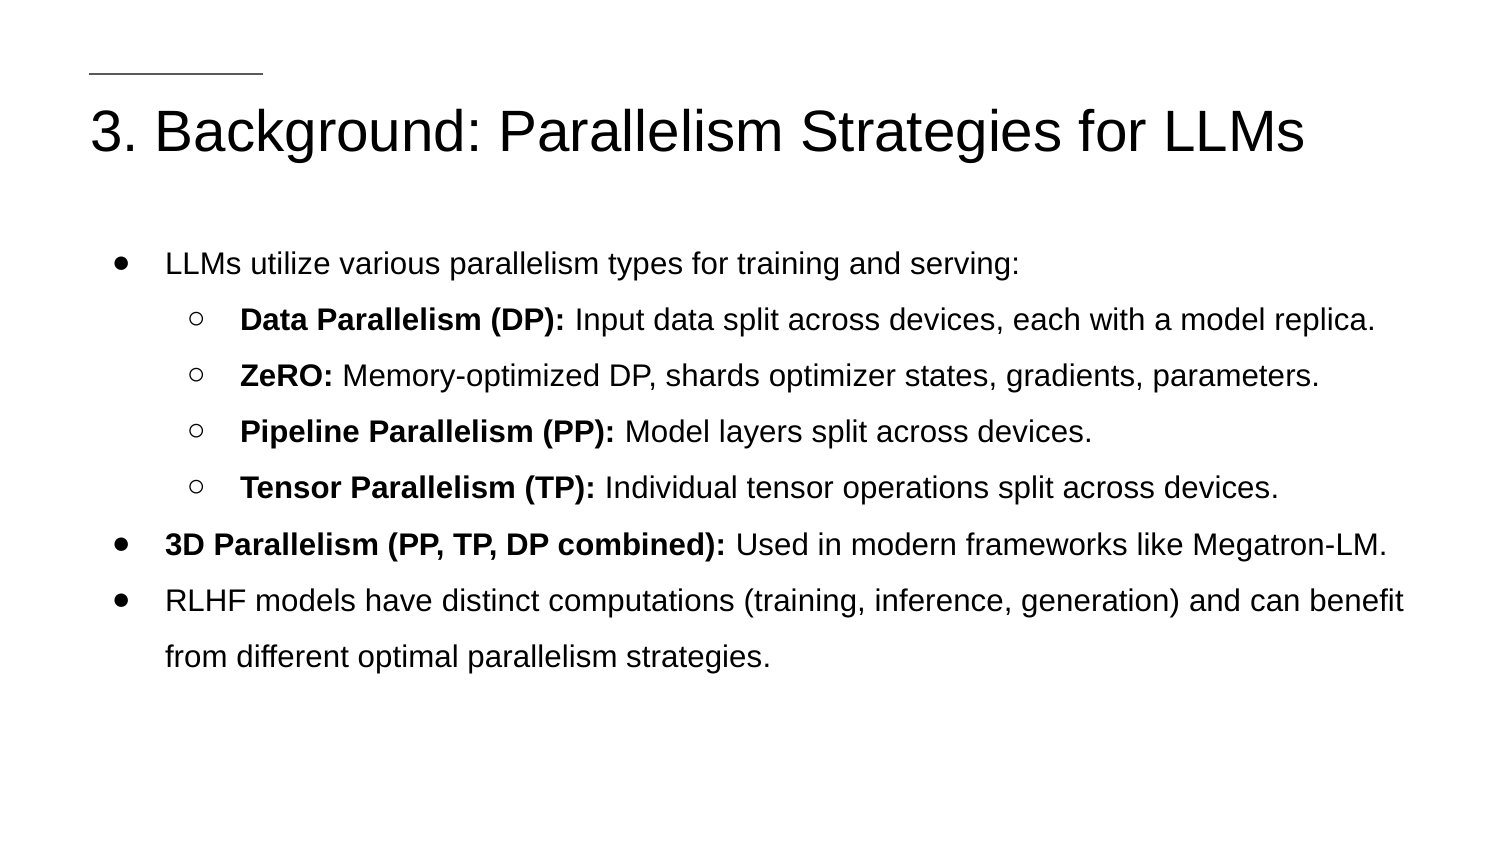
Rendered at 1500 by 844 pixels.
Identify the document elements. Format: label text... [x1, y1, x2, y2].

list LLMs utilize various parallelism types for training and serving: Data Parallelism (DP): Input data split across devices, each with a model replica. ZeRO: Memory-optimized DP, shards optimizer states, gradients, parameters. Pipeline Parallelism (PP): Model layers split across devices. Tensor Parallelism (TP): Individual tensor operations split across devices. 3D Parallelism (PP, TP, DP combined): Used in modern frameworks like Megatron-LM. RLHF models have distinct computations (training, inference, generation) and can benefit from different optimal parallelism strategies. [90, 211, 1424, 687]
title 3. Background: Parallelism Strategies for LLMs [90, 98, 1390, 209]
